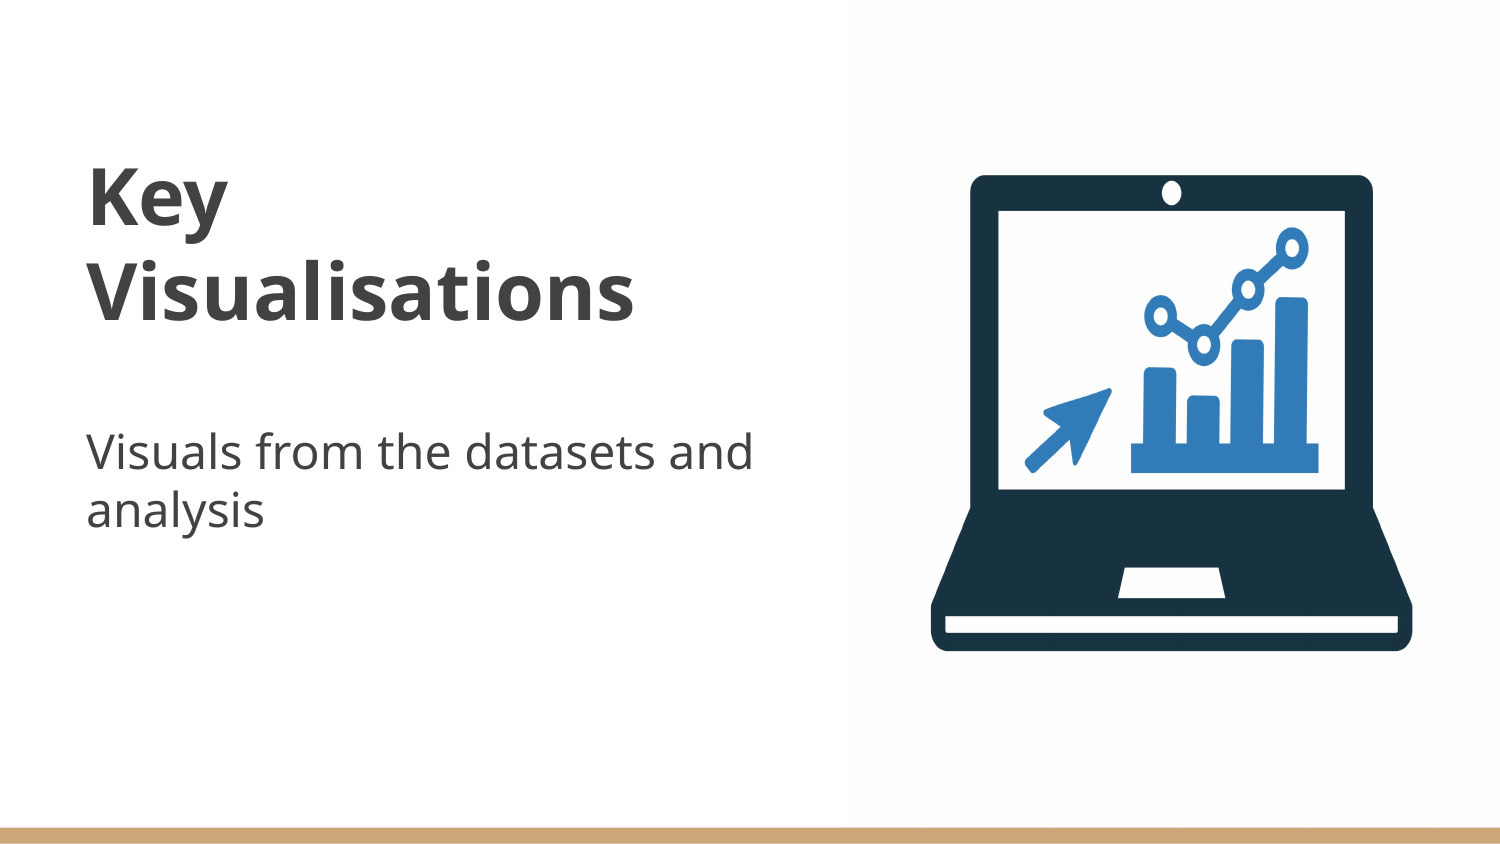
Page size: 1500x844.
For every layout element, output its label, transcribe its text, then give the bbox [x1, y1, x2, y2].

picture [843, 0, 1500, 827]
title Key Visualisations Visuals from the datasets and analysis [70, 292, 794, 552]
